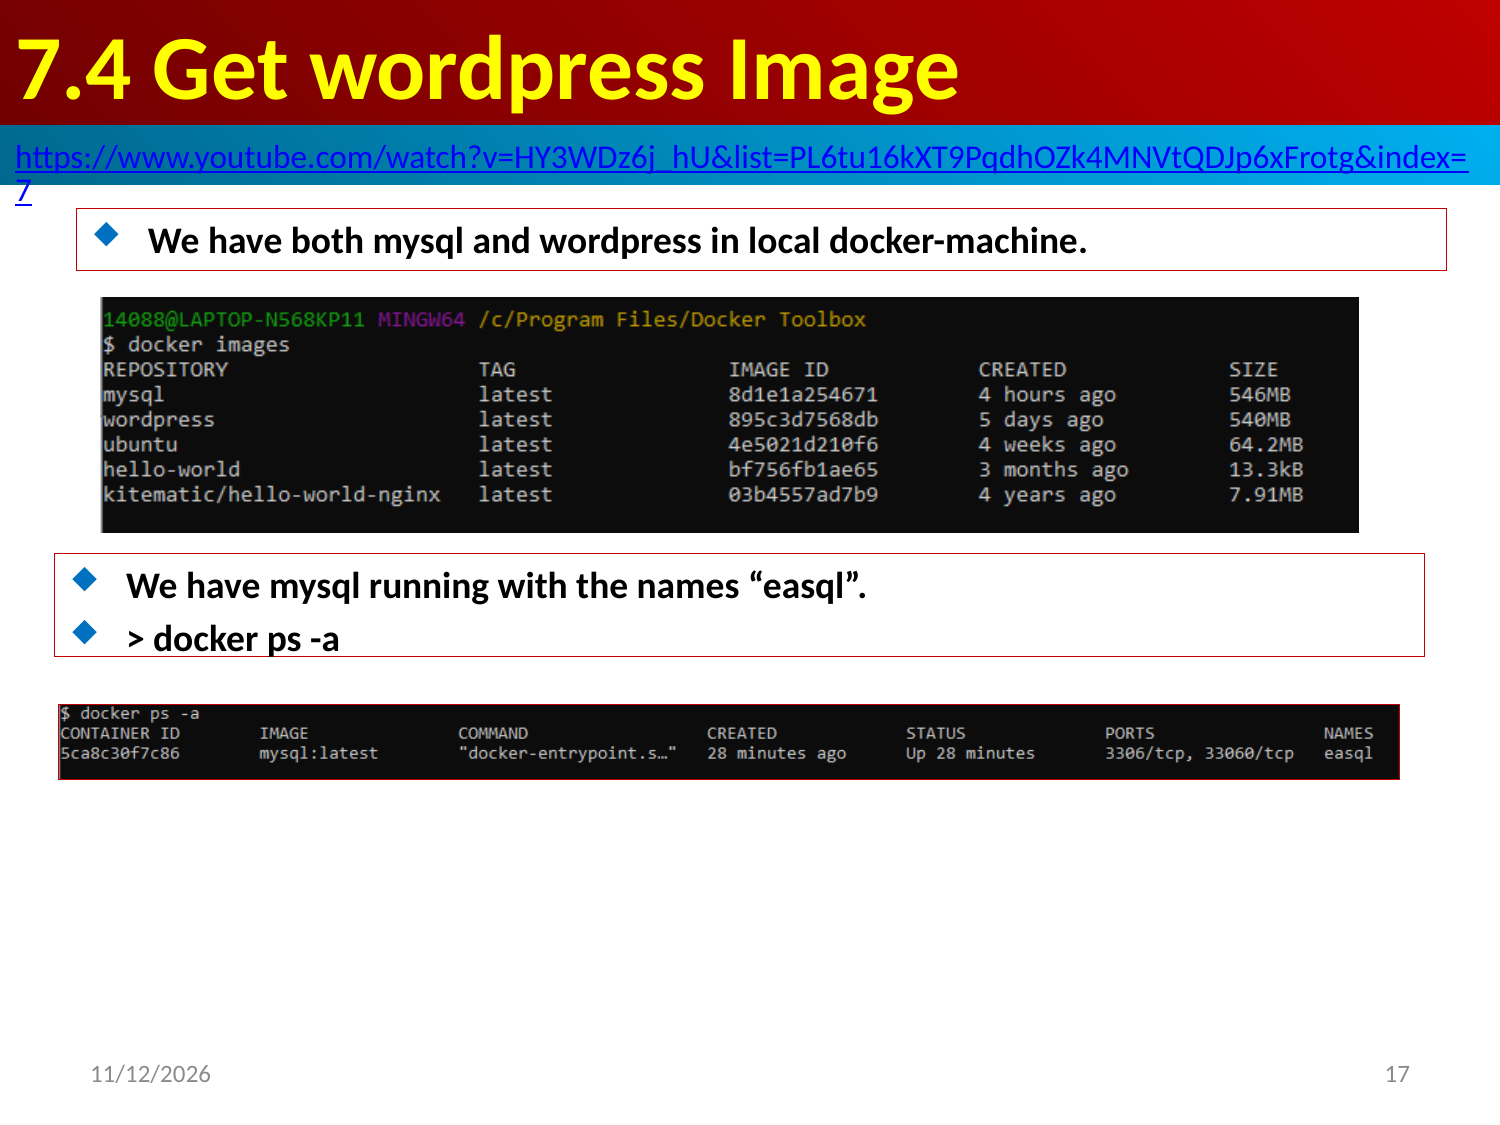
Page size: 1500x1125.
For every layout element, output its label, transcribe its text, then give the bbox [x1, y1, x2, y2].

text_box https://www.youtube.com/watch?v=HY3WDz6j_hU&list=PL6tu16kXT9PqdhOZk4MNVtQDJp6xFrotg&index=7 [0, 125, 1500, 185]
picture [58, 703, 1400, 781]
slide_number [75, 1042, 425, 1103]
slide_number 17 [1074, 1042, 1425, 1103]
subtitle We have both mysql and wordpress in local docker-machine. [76, 208, 1447, 271]
text_box We have mysql running with the names “easql”. > docker ps -a [54, 553, 1425, 657]
picture [100, 296, 1359, 534]
title 7.4 Get wordpress Image [0, 0, 1500, 125]
